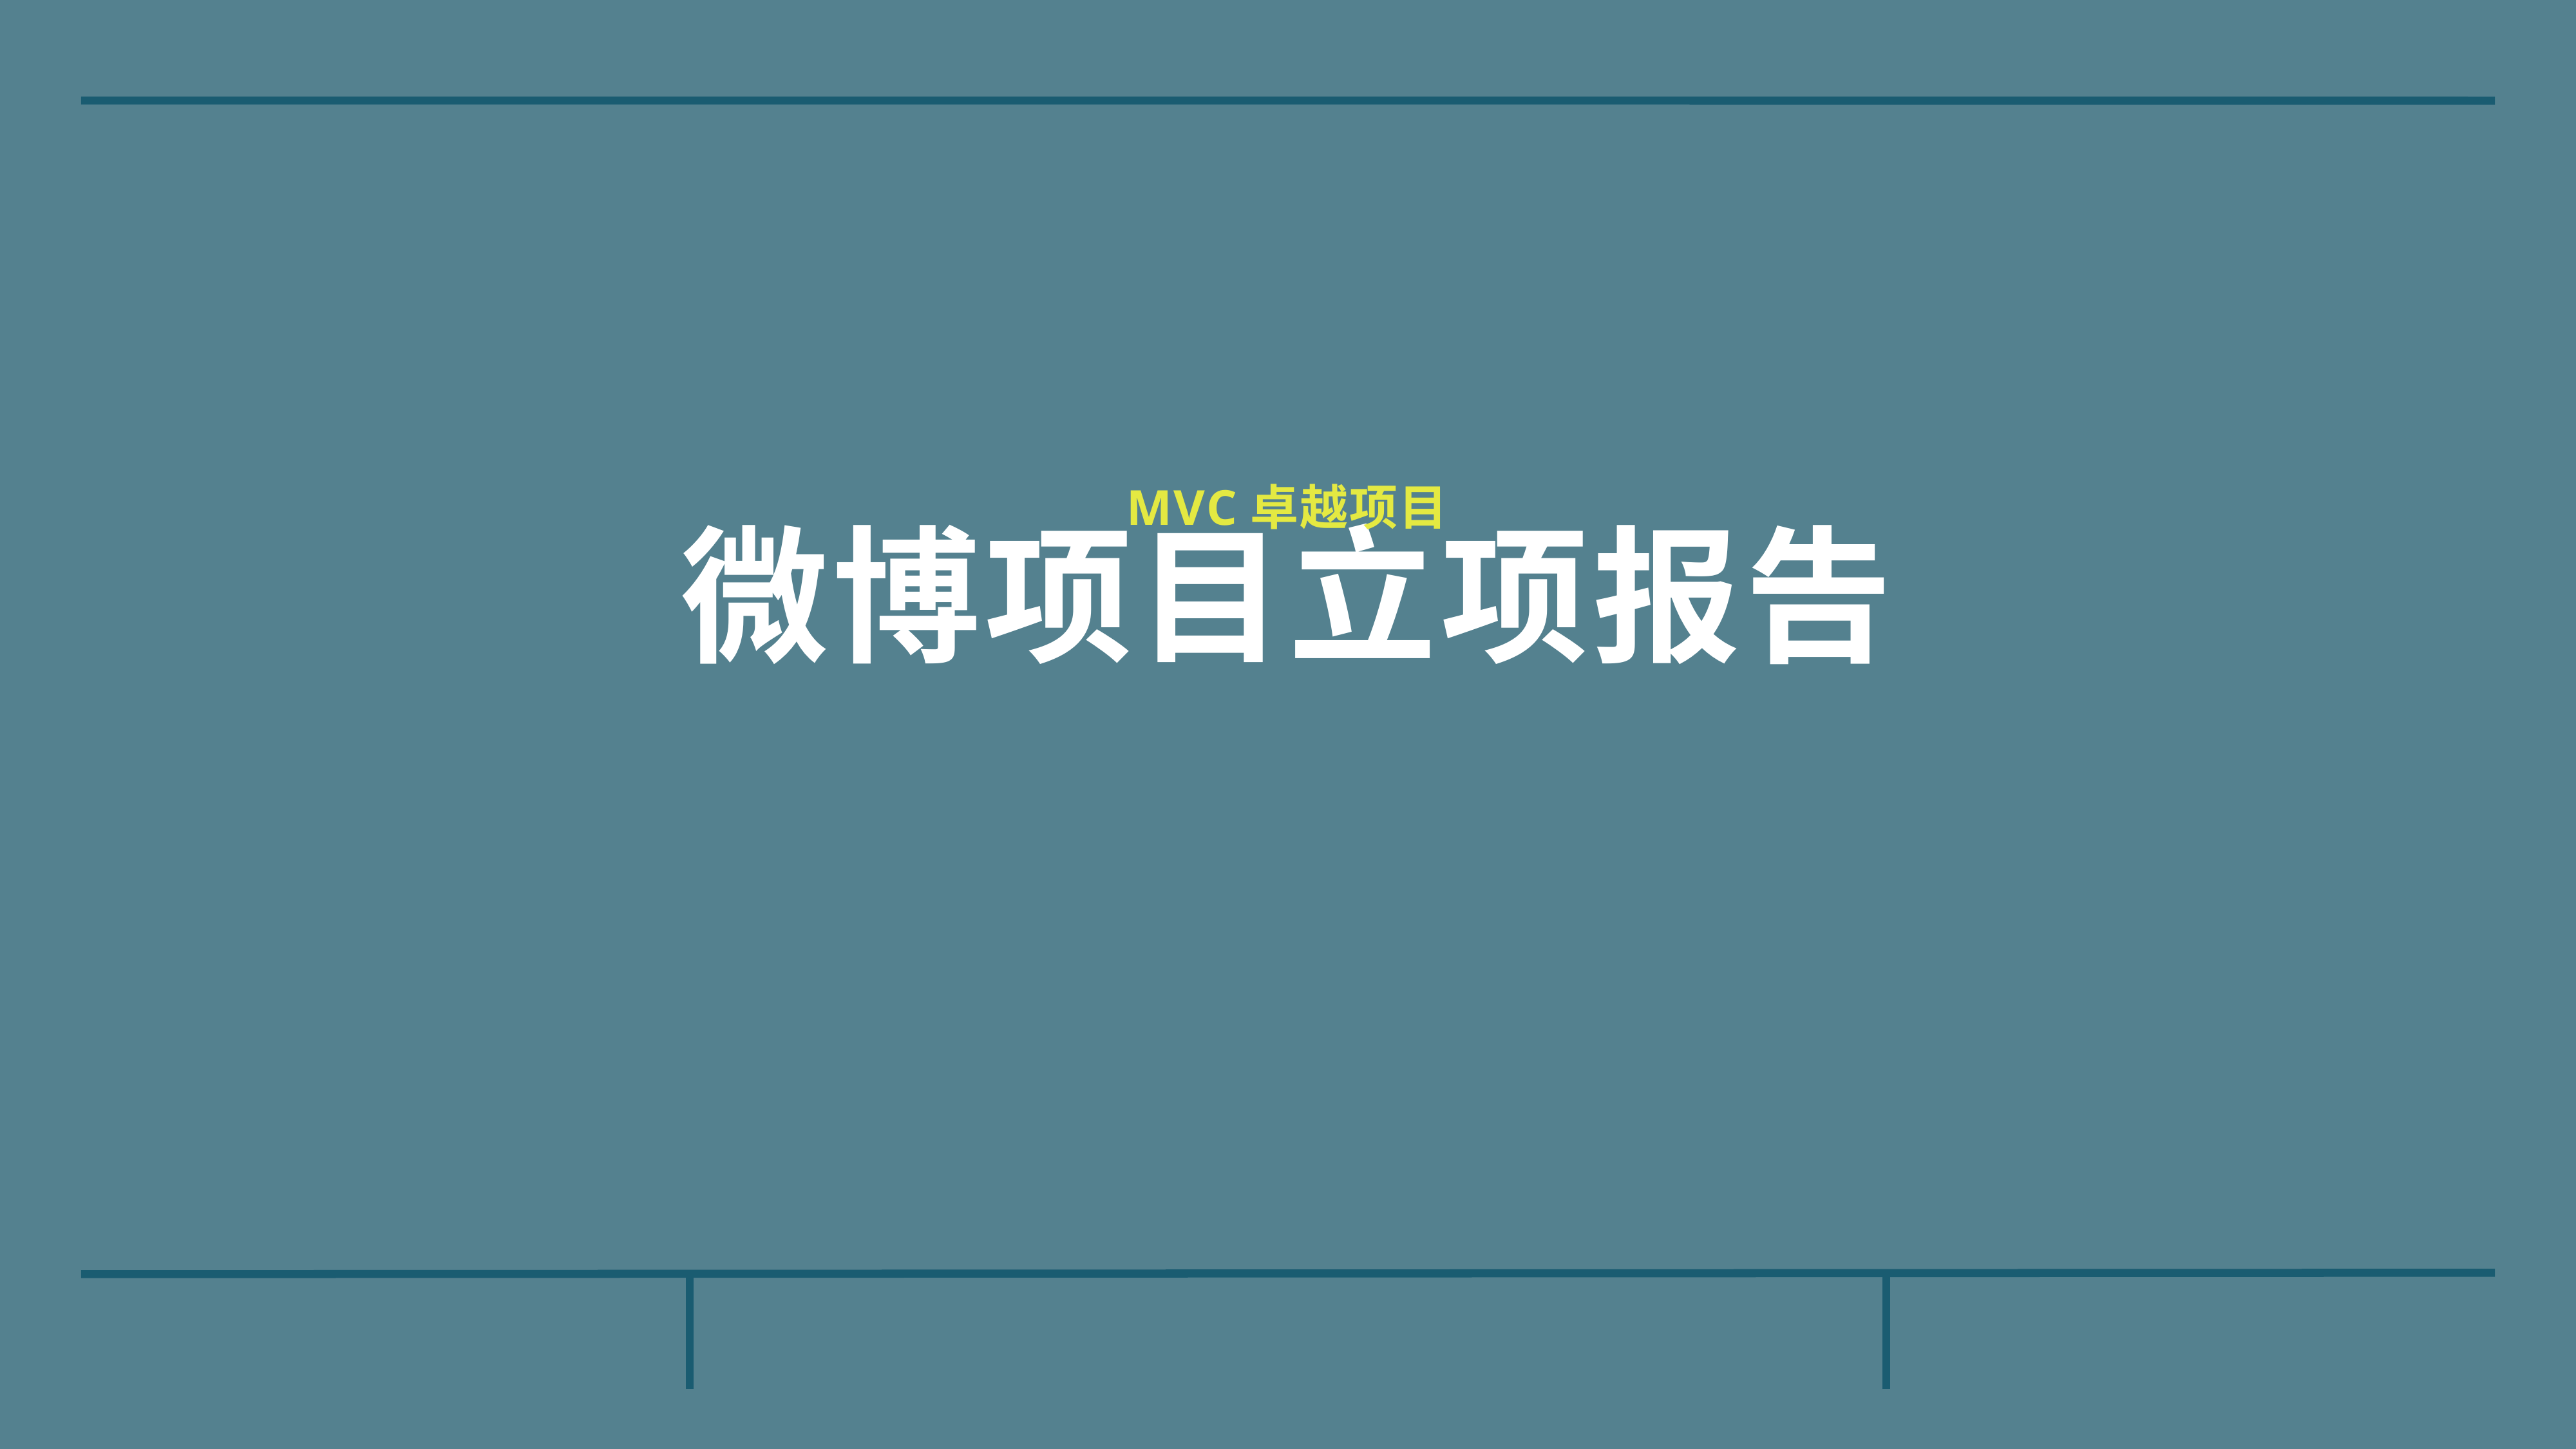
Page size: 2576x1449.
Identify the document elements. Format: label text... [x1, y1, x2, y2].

title 微博项目立项报告 [220, 540, 2355, 932]
subtitle MVC卓越项目 [220, 368, 2355, 540]
